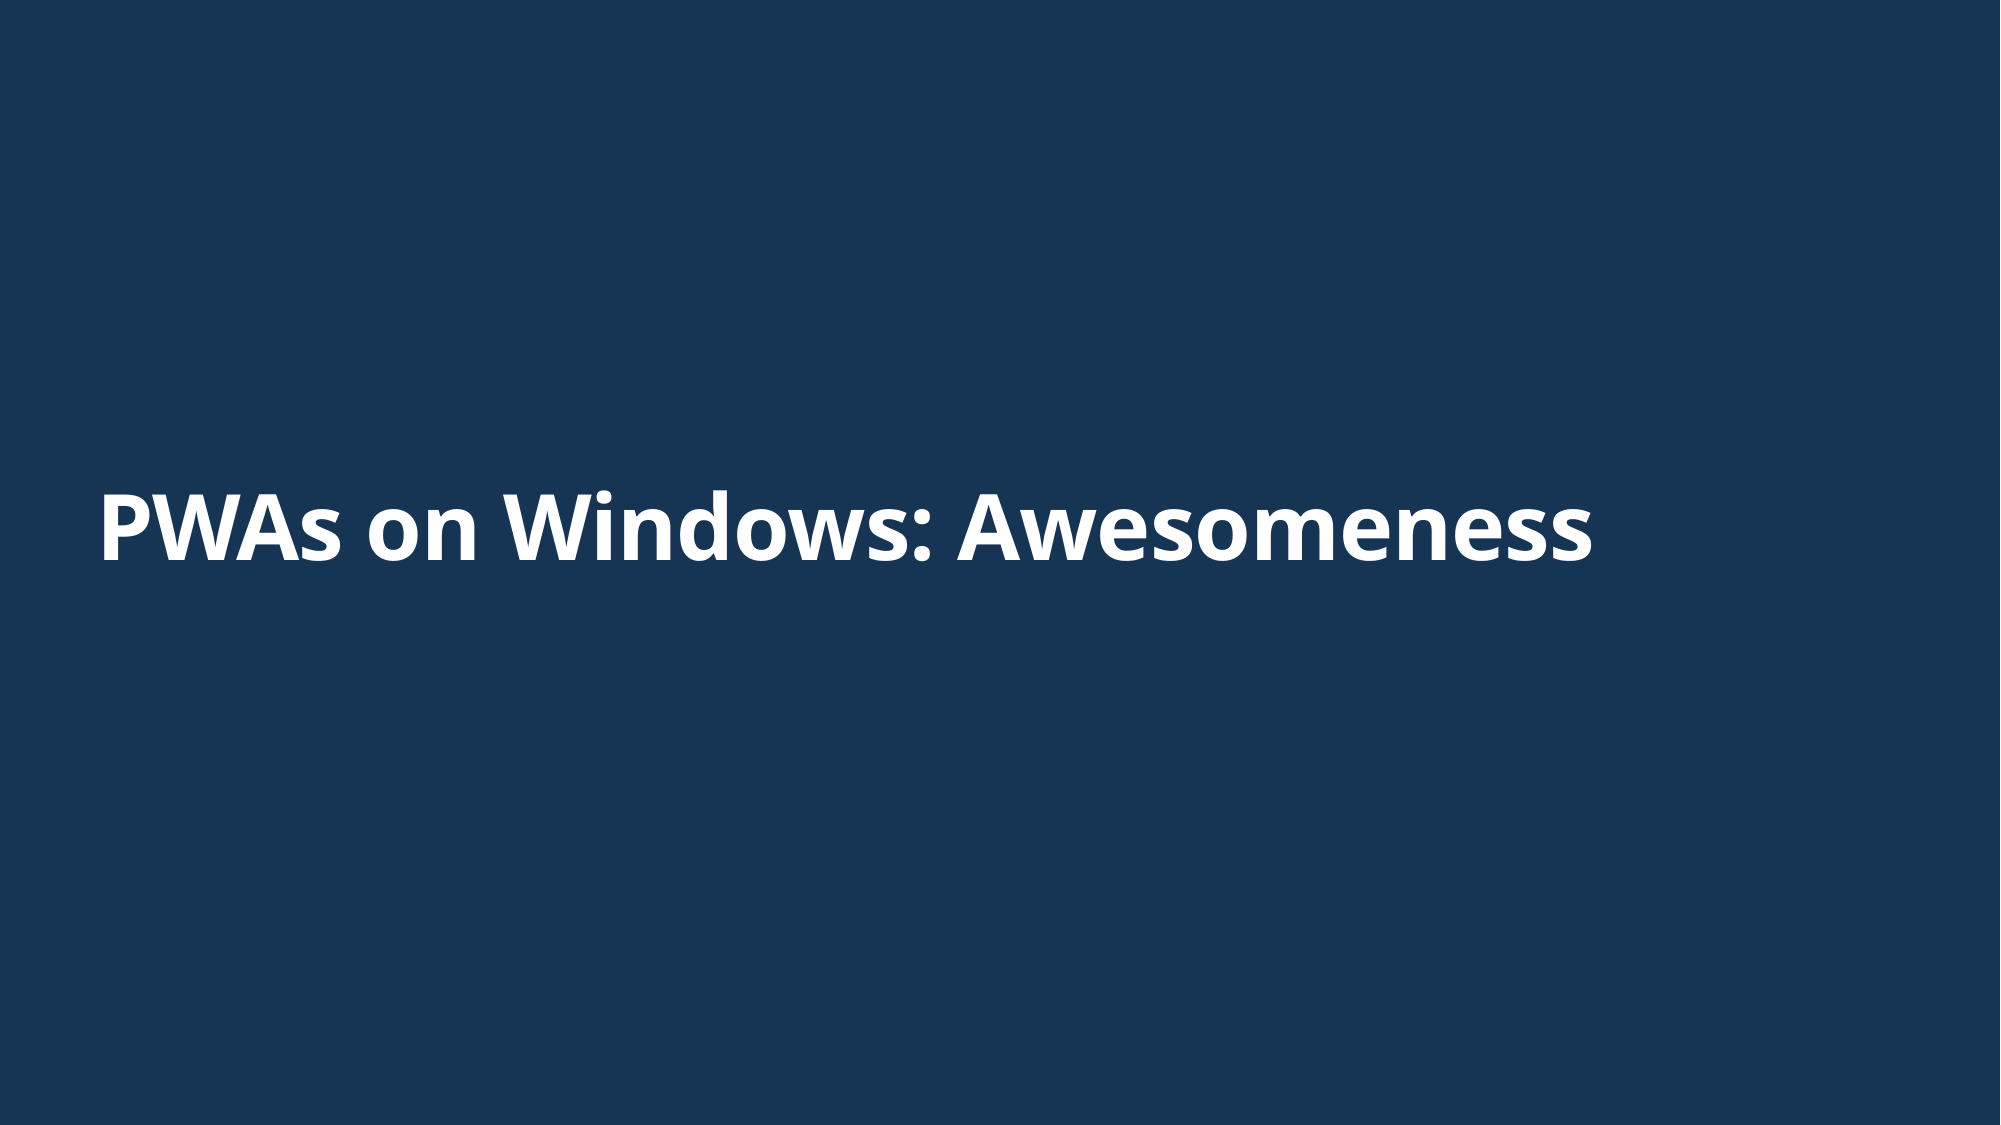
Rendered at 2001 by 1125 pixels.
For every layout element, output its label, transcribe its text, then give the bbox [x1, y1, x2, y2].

title PWAs on Windows: Awesomeness [96, 470, 1807, 580]
